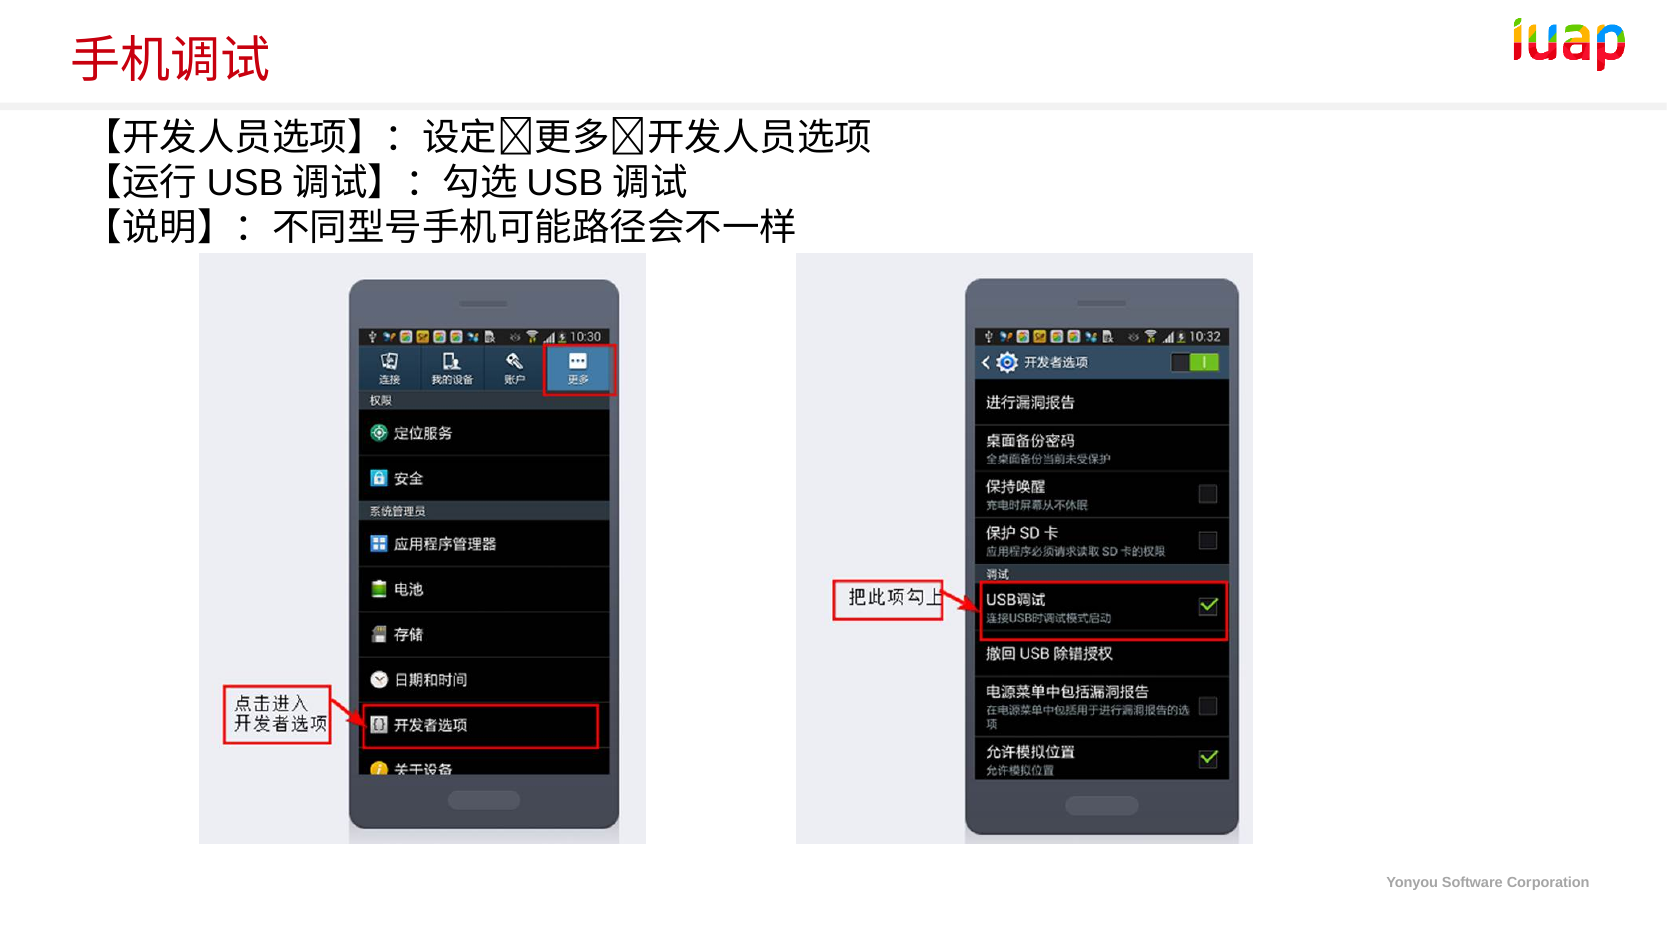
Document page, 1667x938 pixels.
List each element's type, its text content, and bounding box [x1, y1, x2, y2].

picture [198, 252, 646, 844]
picture [1470, 0, 1667, 88]
title 手机调试 [55, 19, 1403, 98]
picture [796, 252, 1254, 844]
text_box 【开发人员选项】：设定更多开发人员选项 【运行USB调试】：勾选USB调试 【说明】：不同型号手机可能路径会不一样 [70, 105, 1395, 256]
